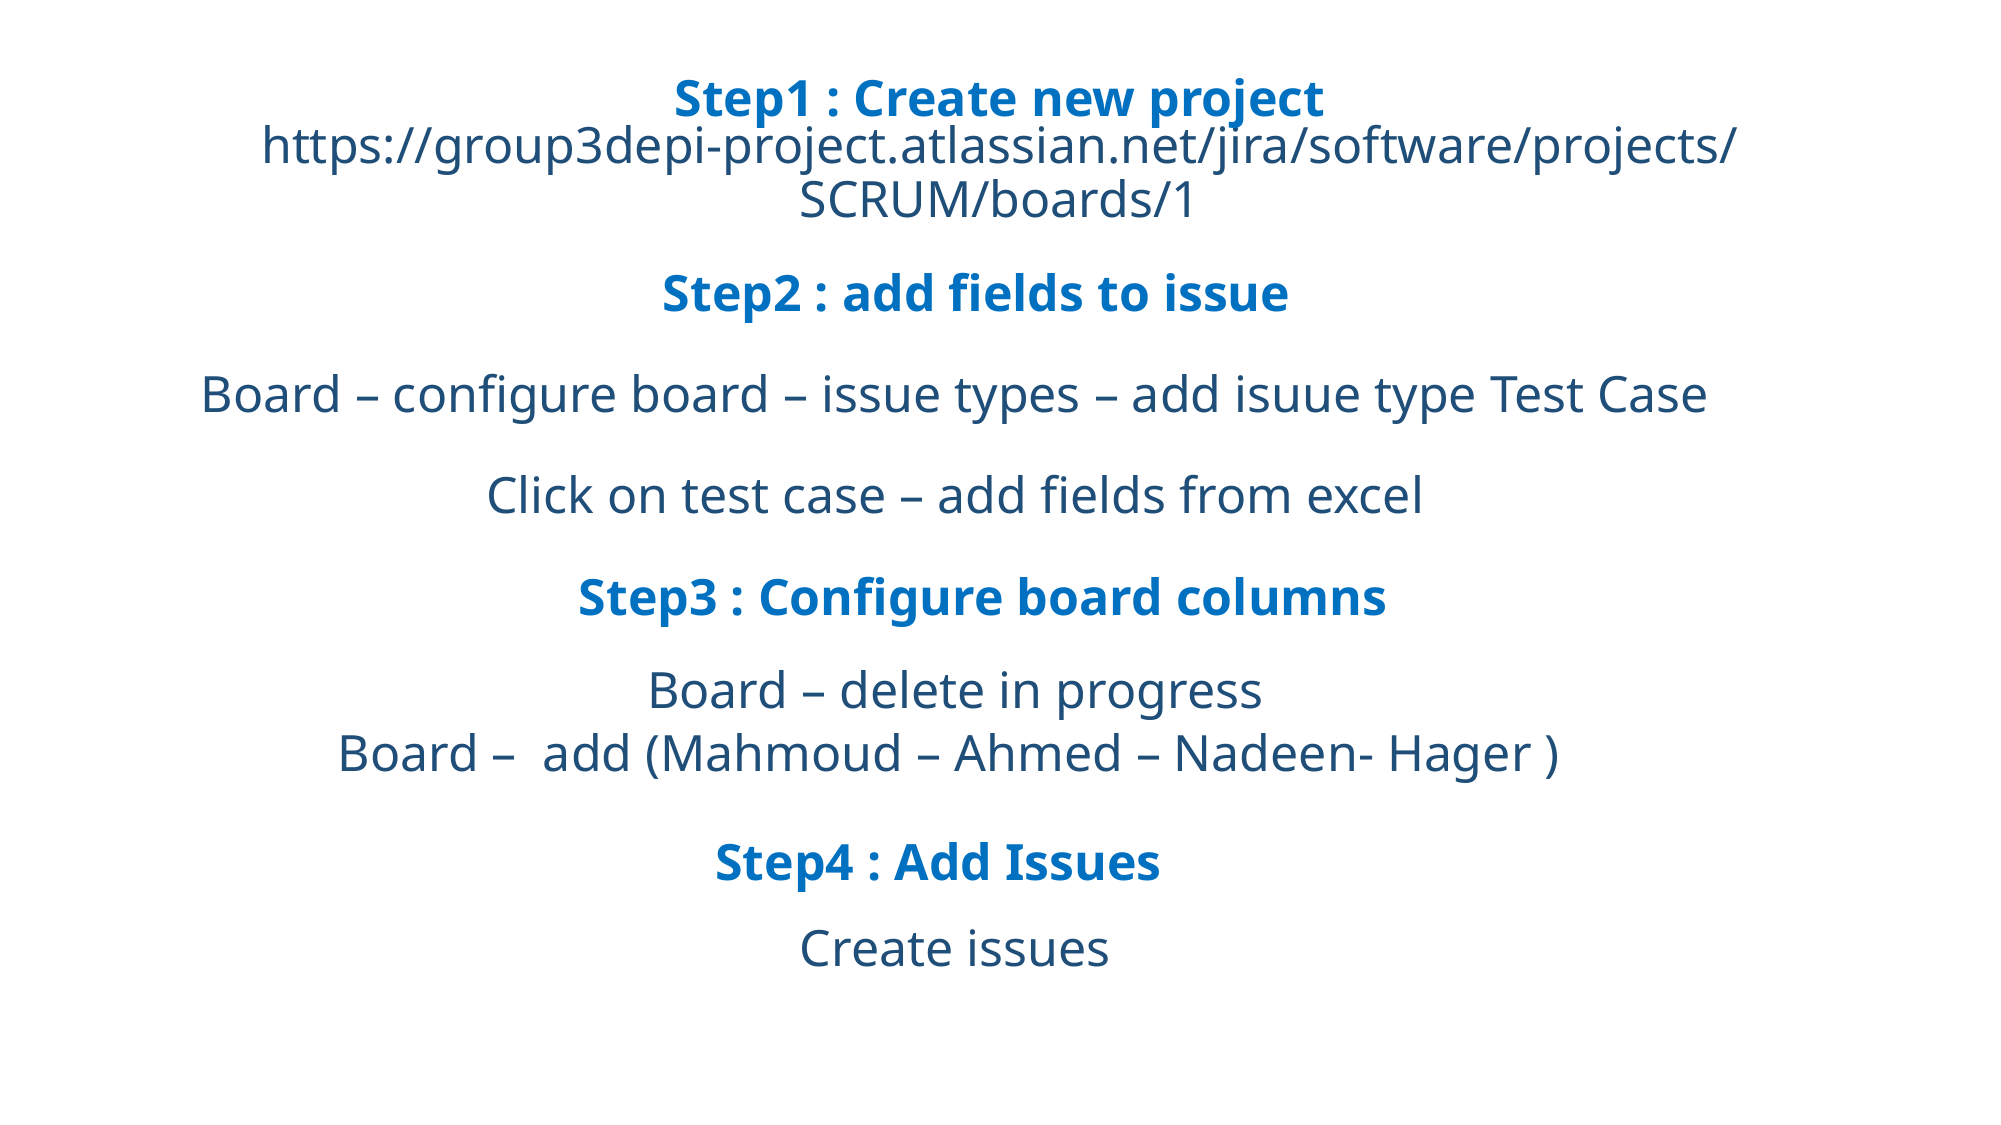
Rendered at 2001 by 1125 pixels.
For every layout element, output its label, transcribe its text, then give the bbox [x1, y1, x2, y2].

title https://group3depi-project.atlassian.net/jira/software/projects/SCRUM/boards/1 [137, 148, 1863, 222]
text_box Step1 : Create new project [137, 53, 1863, 148]
text_box Click on test case – add fields from excel [92, 451, 1818, 545]
text_box Board – add (Mahmoud – Ahmed – Nadeen- Hager ) [92, 708, 1818, 802]
text_box Step3 : Configure board columns [120, 552, 1846, 646]
text_box Create issues [92, 903, 1818, 997]
text_box Step4 : Add Issues [76, 818, 1802, 912]
text_box Board – delete in progress [92, 645, 1818, 708]
text_box Step2 : add fields to issue [120, 248, 1846, 342]
text_box Board – configure board – issue types – add isuue type Test Case [92, 349, 1818, 443]
